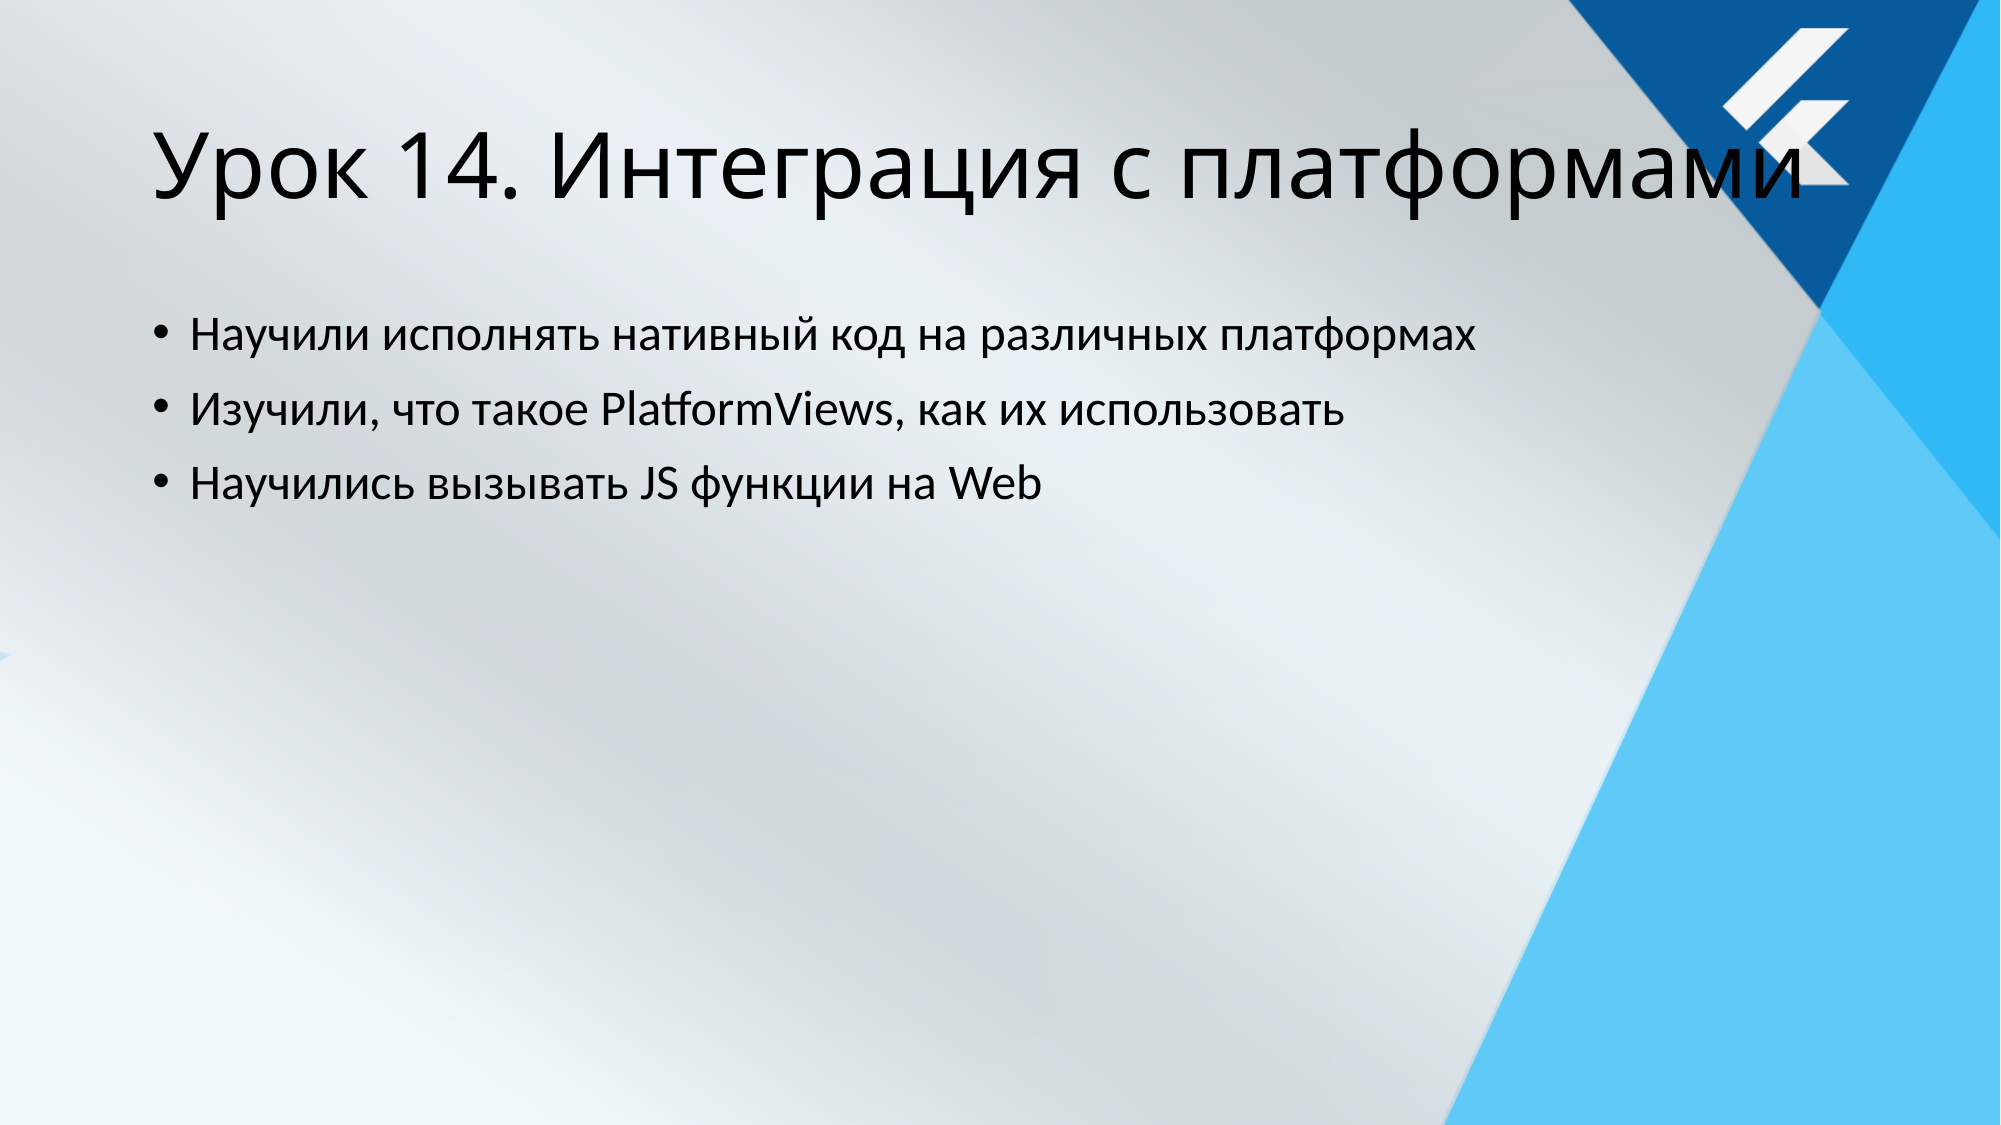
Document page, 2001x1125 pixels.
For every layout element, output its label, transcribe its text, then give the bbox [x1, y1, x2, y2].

picture [0, 0, 2001, 1125]
list Научили исполнять нативный код на различных платформах Изучили, что такое PlatformViews, как их использовать Научились вызывать JS функции на Web [137, 299, 1644, 1014]
title Урок 14. Интеграция с платформами [137, 59, 1863, 278]
